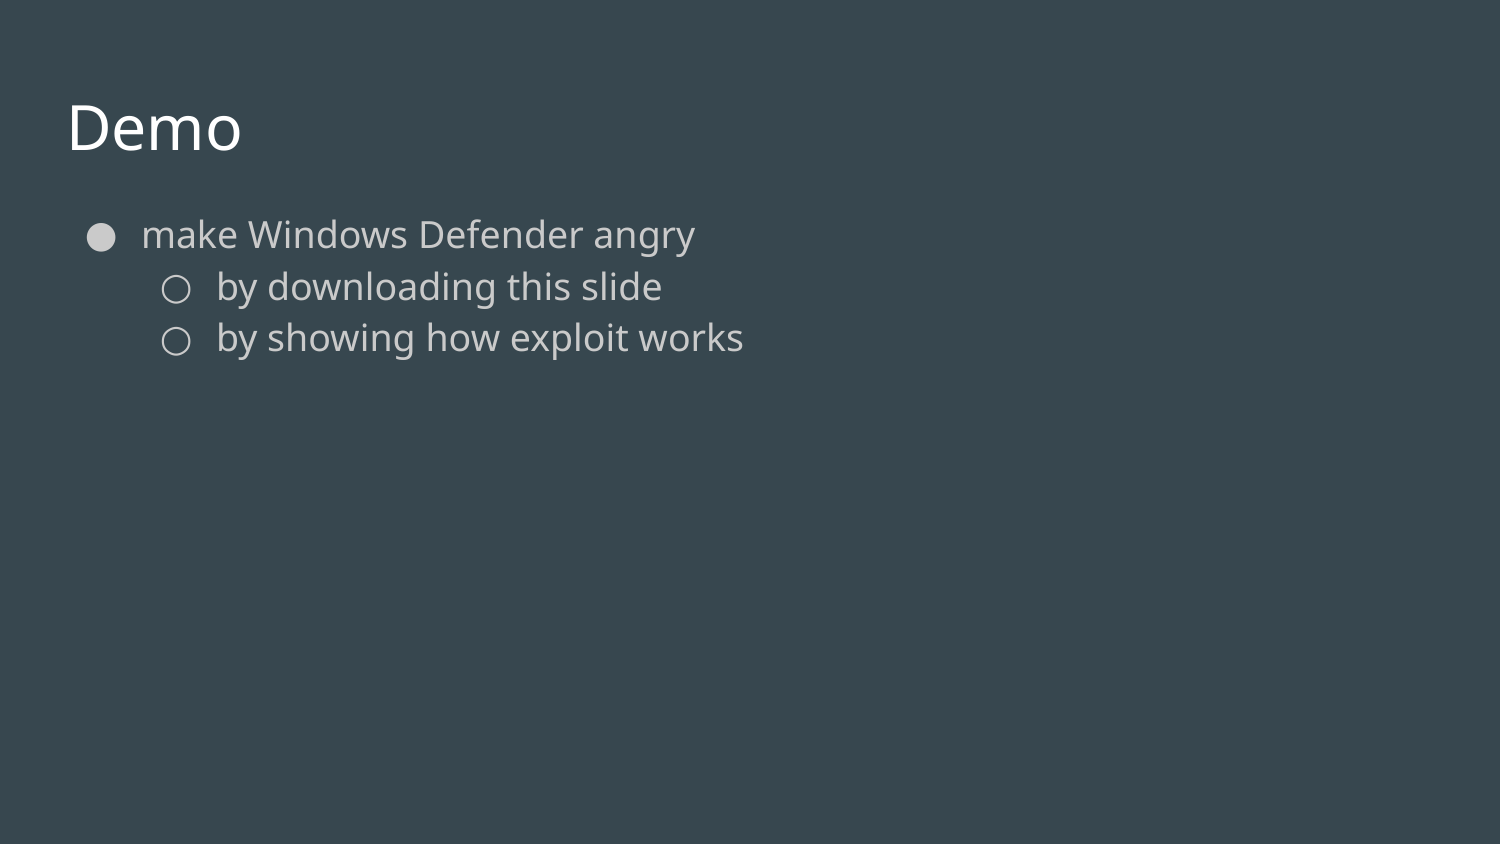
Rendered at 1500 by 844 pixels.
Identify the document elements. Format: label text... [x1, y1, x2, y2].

list make Windows Defender angry by downloading this slide by showing how exploit works [51, 189, 1449, 750]
title Demo [51, 72, 1449, 167]
